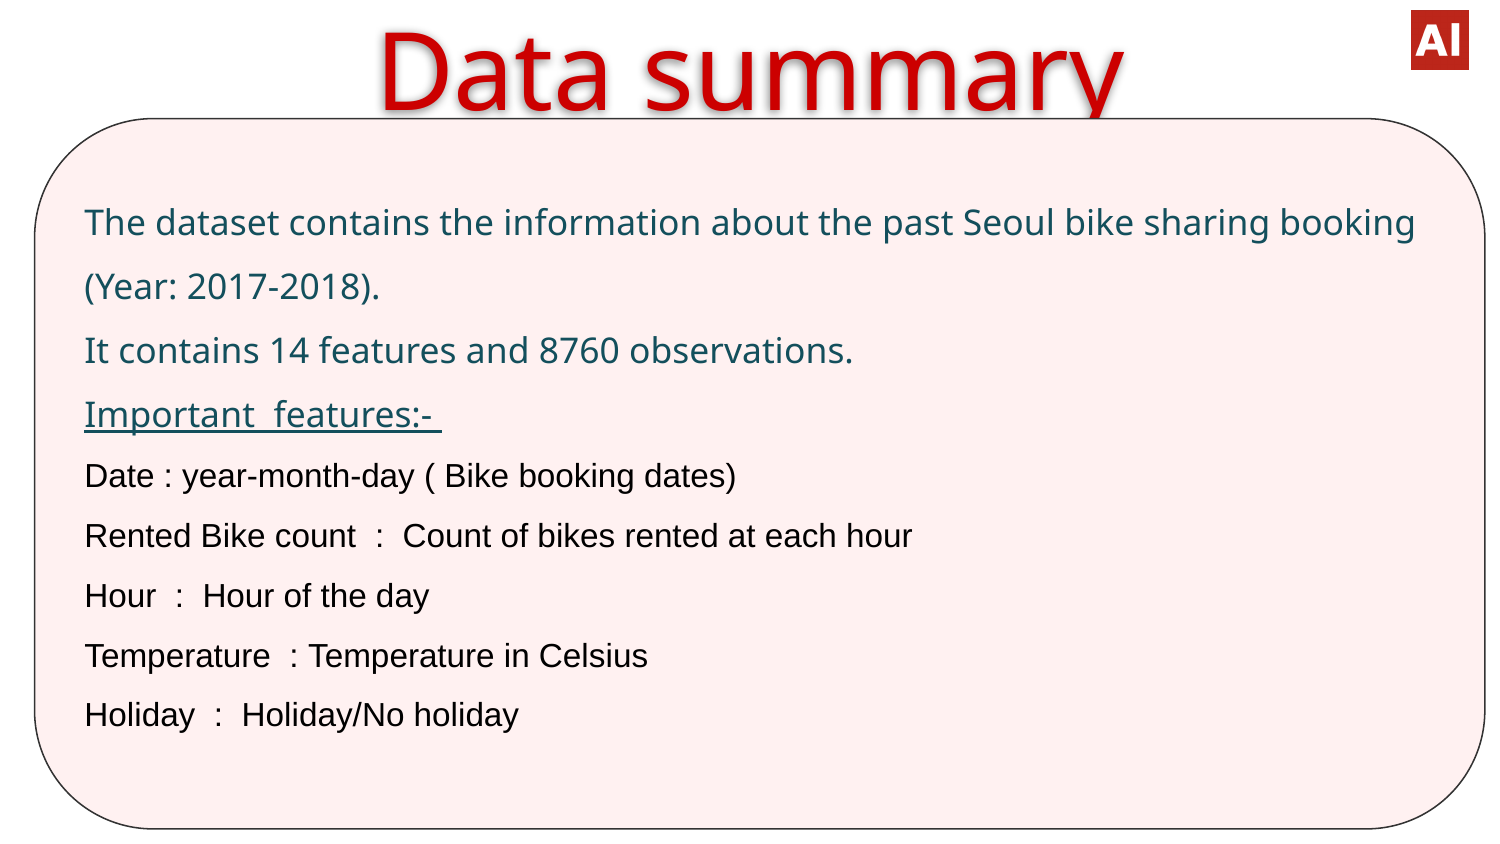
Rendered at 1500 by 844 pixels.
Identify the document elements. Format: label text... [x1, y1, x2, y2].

picture [1411, 10, 1469, 70]
title [51, 129, 100, 175]
text_box The dataset contains the information about the past Seoul bike sharing booking (Year: 2017-2018). It contains 14 features and 8760 observations. Important features:- Date : year-month-day ( Bike booking dates) Rented Bike count : Count of bikes rented at each hour Hour : Hour of the day Temperature : Temperature in Celsius Holiday : Holiday/No holiday [34, 118, 1485, 829]
text_box Data summary [51, 15, 1449, 119]
title [1420, 129, 1449, 151]
